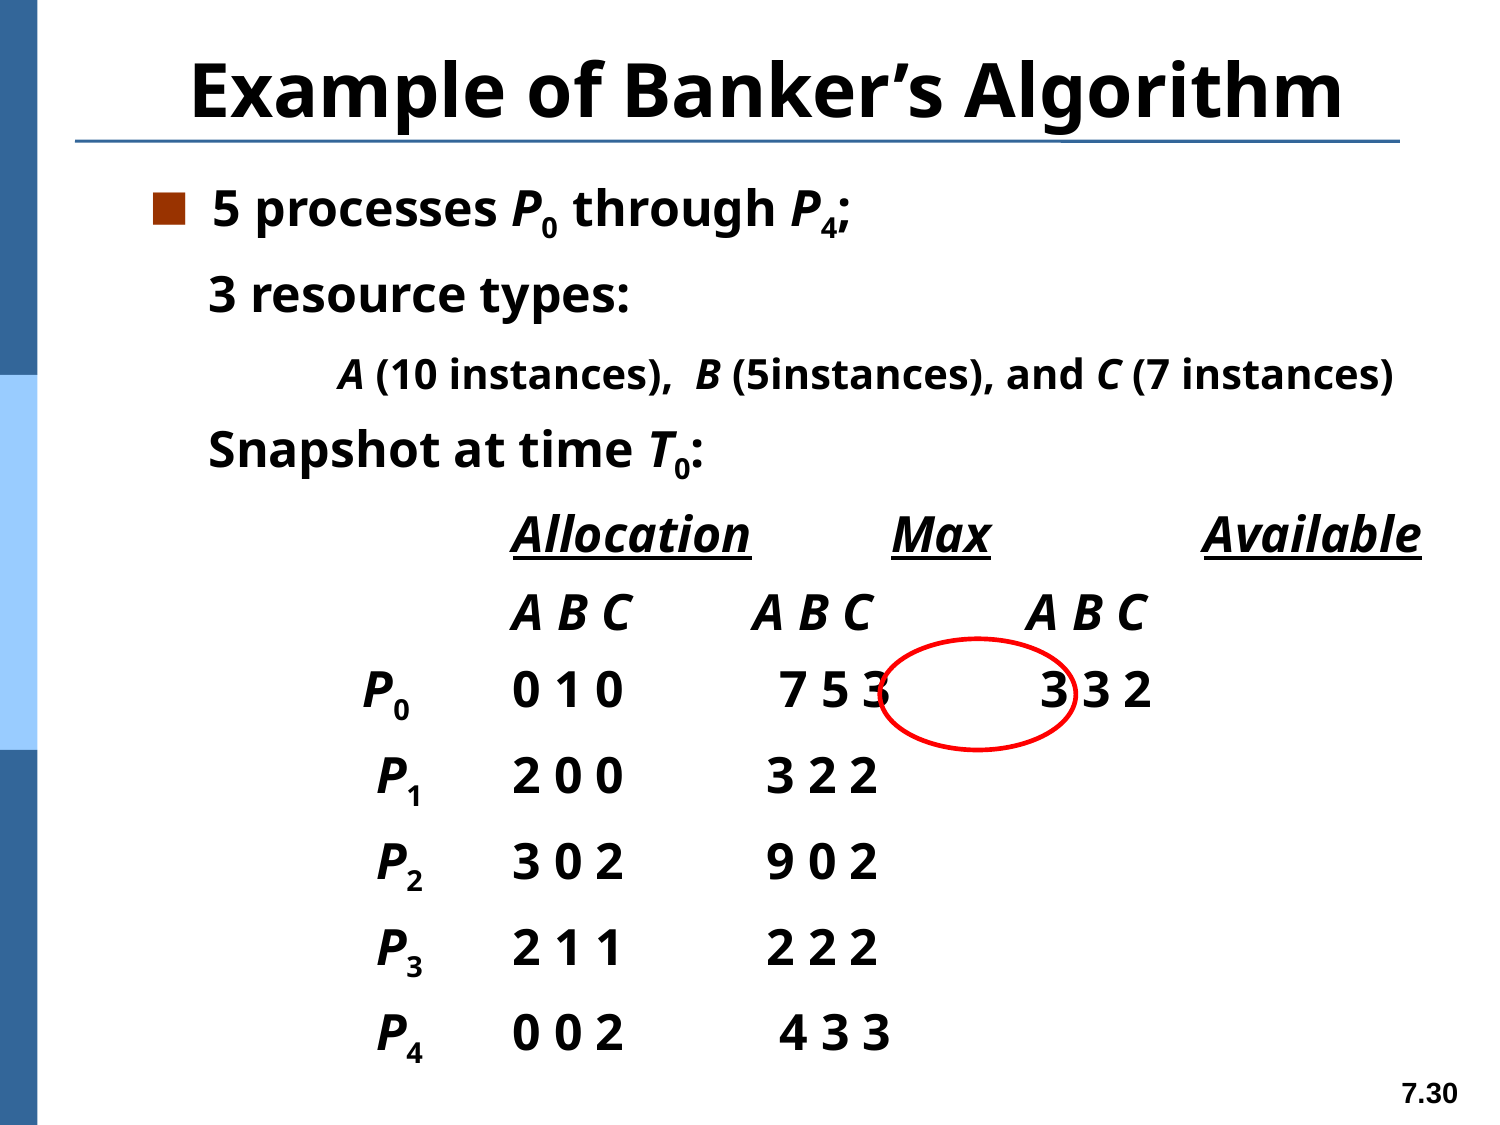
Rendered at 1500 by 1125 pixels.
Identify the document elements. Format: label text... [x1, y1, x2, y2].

title Example of Banker’s Algorithm [92, 45, 1443, 141]
text_box [879, 638, 1076, 751]
list 5 processes P0 through P4; 3 resource types: A (10 instances), B (5instances), and C (7 instances) Snapshot at time T0: Allocation Max Available A B C A B C A B C P0 0 1 0 7 5 3 3 3 2 P1 2 0 0 3 2 2 P2 3 0 2 9 0 2 P3 2 1 1 2 2 2 P4 0 0 2 4 3 3 [141, 168, 1442, 914]
